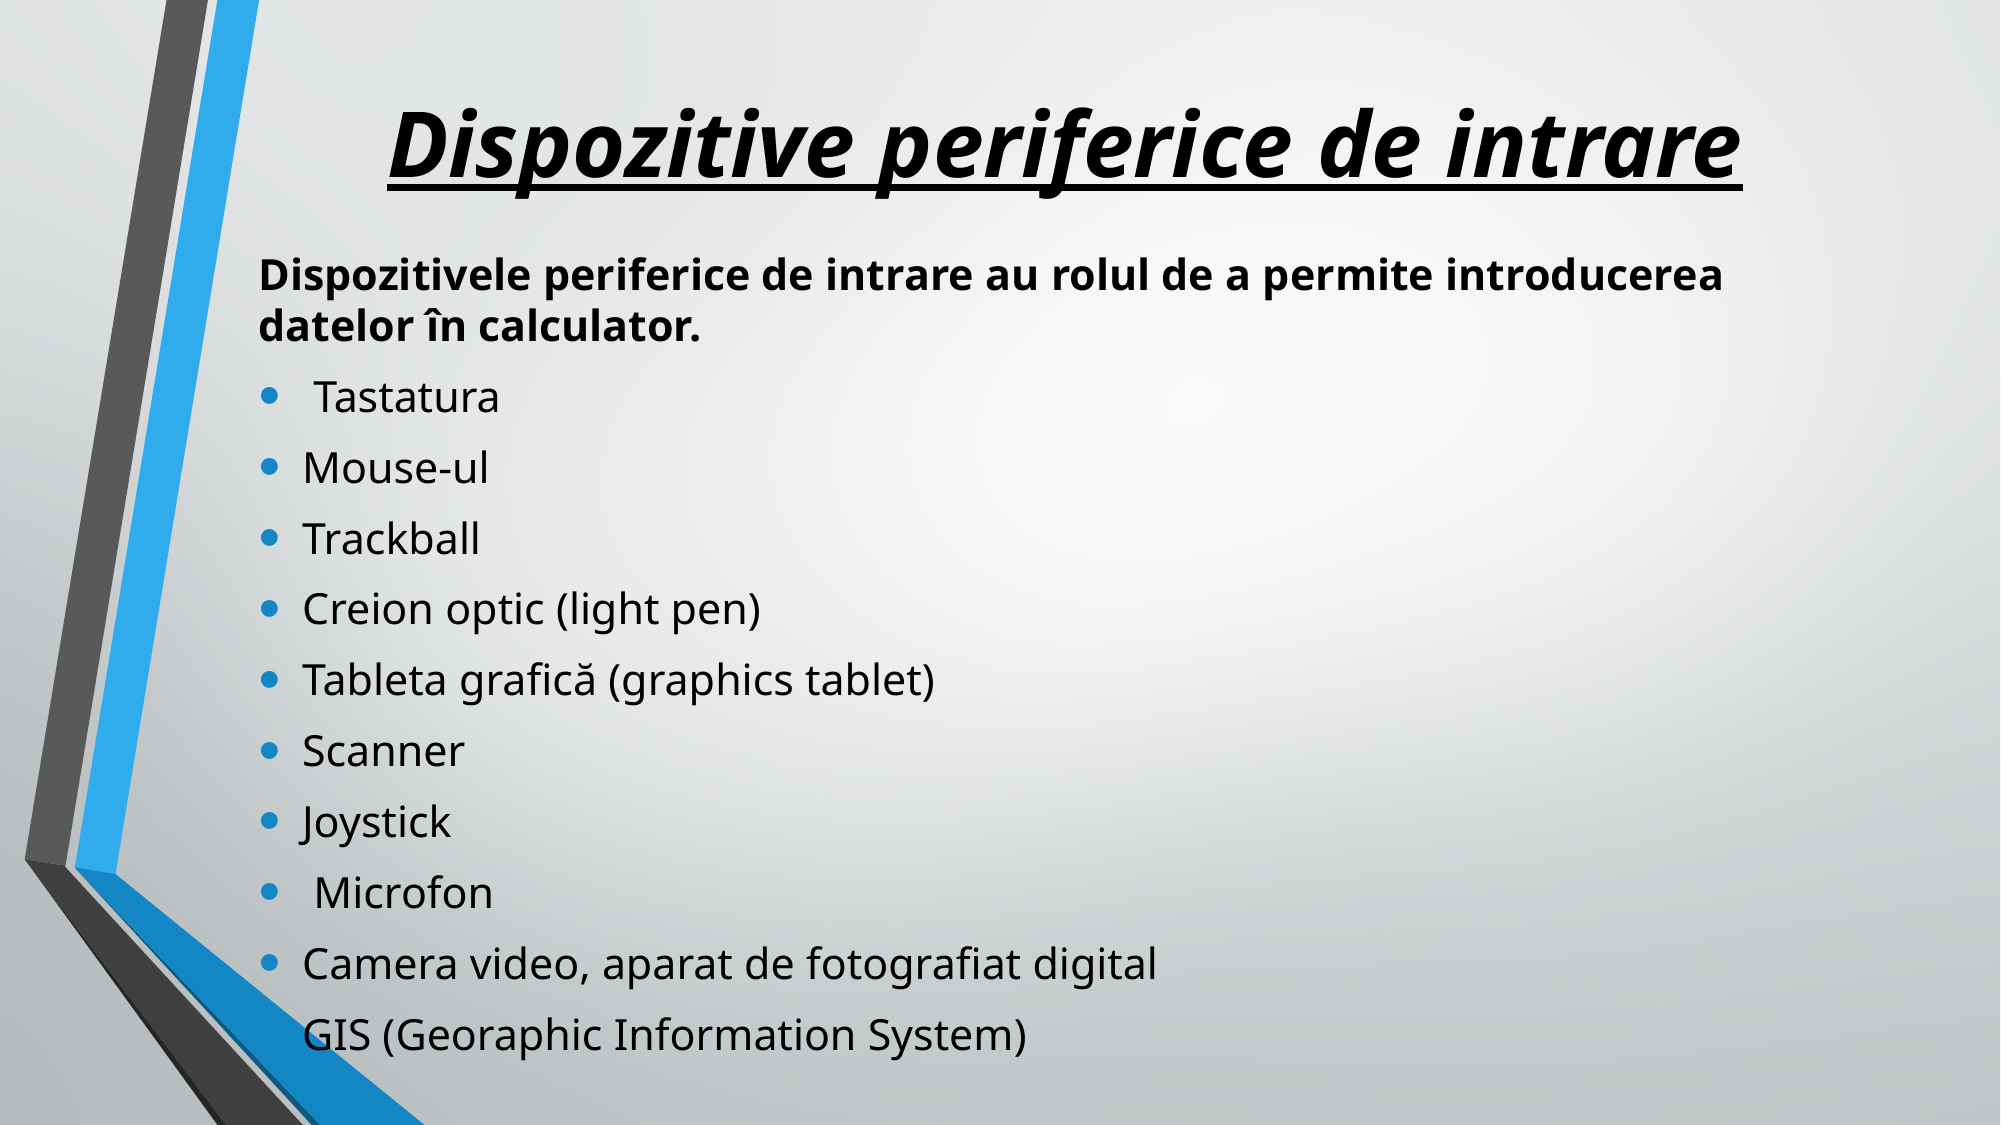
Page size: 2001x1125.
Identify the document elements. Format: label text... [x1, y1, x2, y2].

list Dispozitivele periferice de intrare au rolul de a permite introducerea datelor în calculator. Tastatura Mouse-ul Trackball Creion optic (light pen) Tableta grafică (graphics tablet) Scanner Joystick Microfon Camera video, aparat de fotografiat digital GIS (Georaphic Information System) [243, 238, 1887, 1068]
title Dispozitive periferice de intrare [243, 42, 1887, 238]
